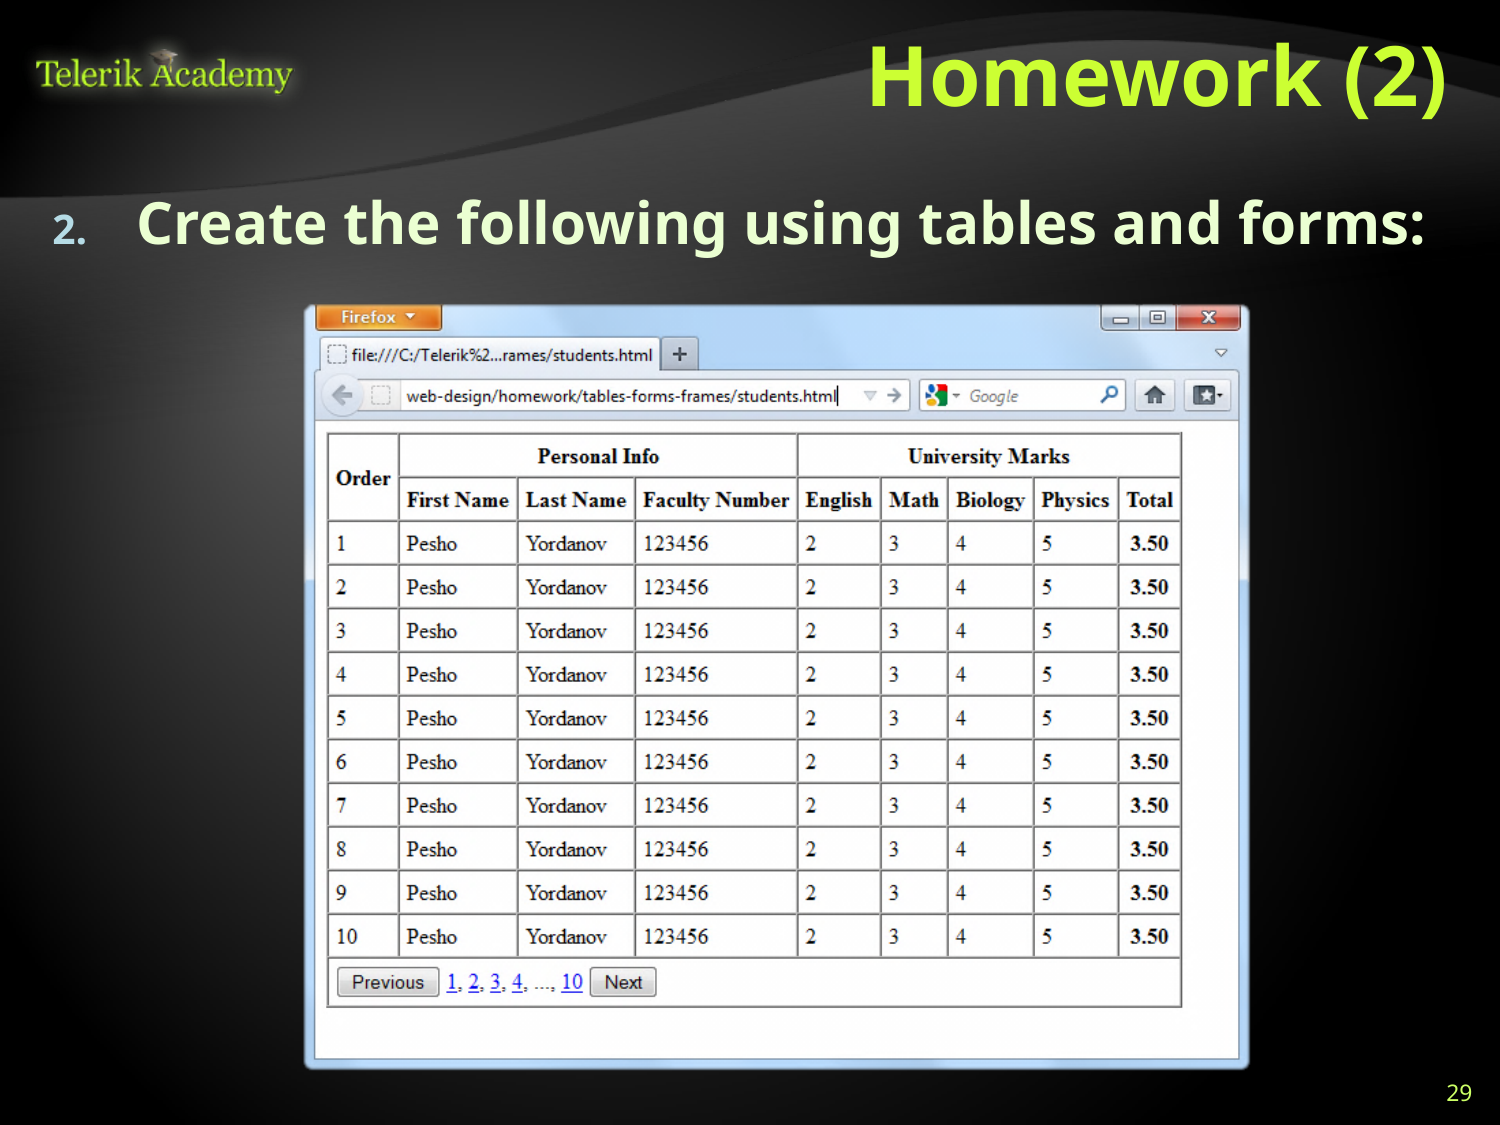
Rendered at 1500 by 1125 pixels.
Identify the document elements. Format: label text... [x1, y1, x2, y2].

list Create the following using tables and forms: [37, 174, 1450, 313]
slide_number 29 [1412, 1074, 1488, 1113]
picture [0, 0, 1500, 1125]
title Homework (2) [300, 12, 1463, 150]
